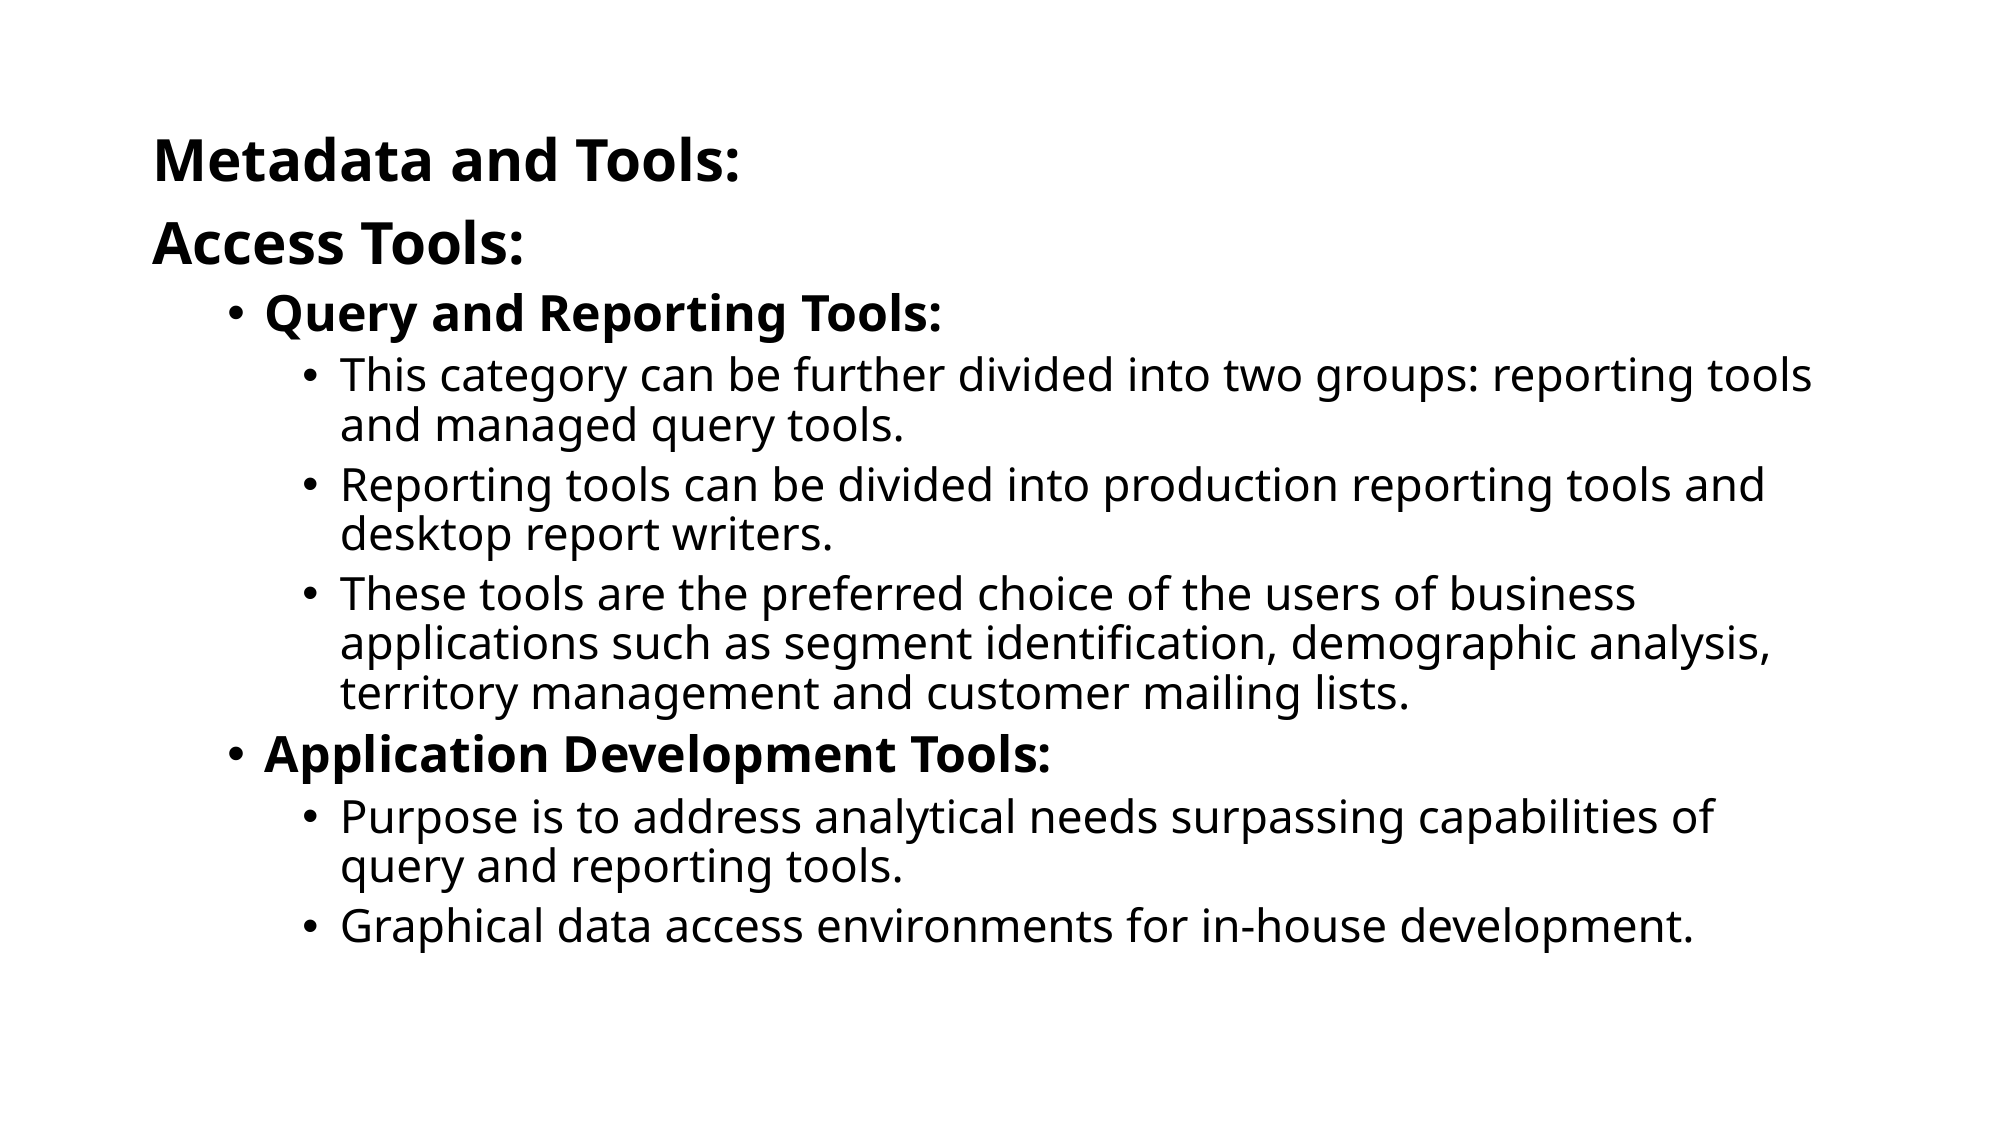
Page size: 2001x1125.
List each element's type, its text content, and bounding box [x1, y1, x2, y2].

list Metadata and Tools: Access Tools: Query and Reporting Tools: This category can be further divided into two groups: reporting tools and managed query tools. Reporting tools can be divided into production reporting tools and desktop report writers. These tools are the preferred choice of the users of business applications such as segment identification, demographic analysis, territory management and customer mailing lists. Application Development Tools: Purpose is to address analytical needs surpassing capabilities of query and reporting tools. Graphical data access environments for in-house development. [137, 123, 1863, 1048]
